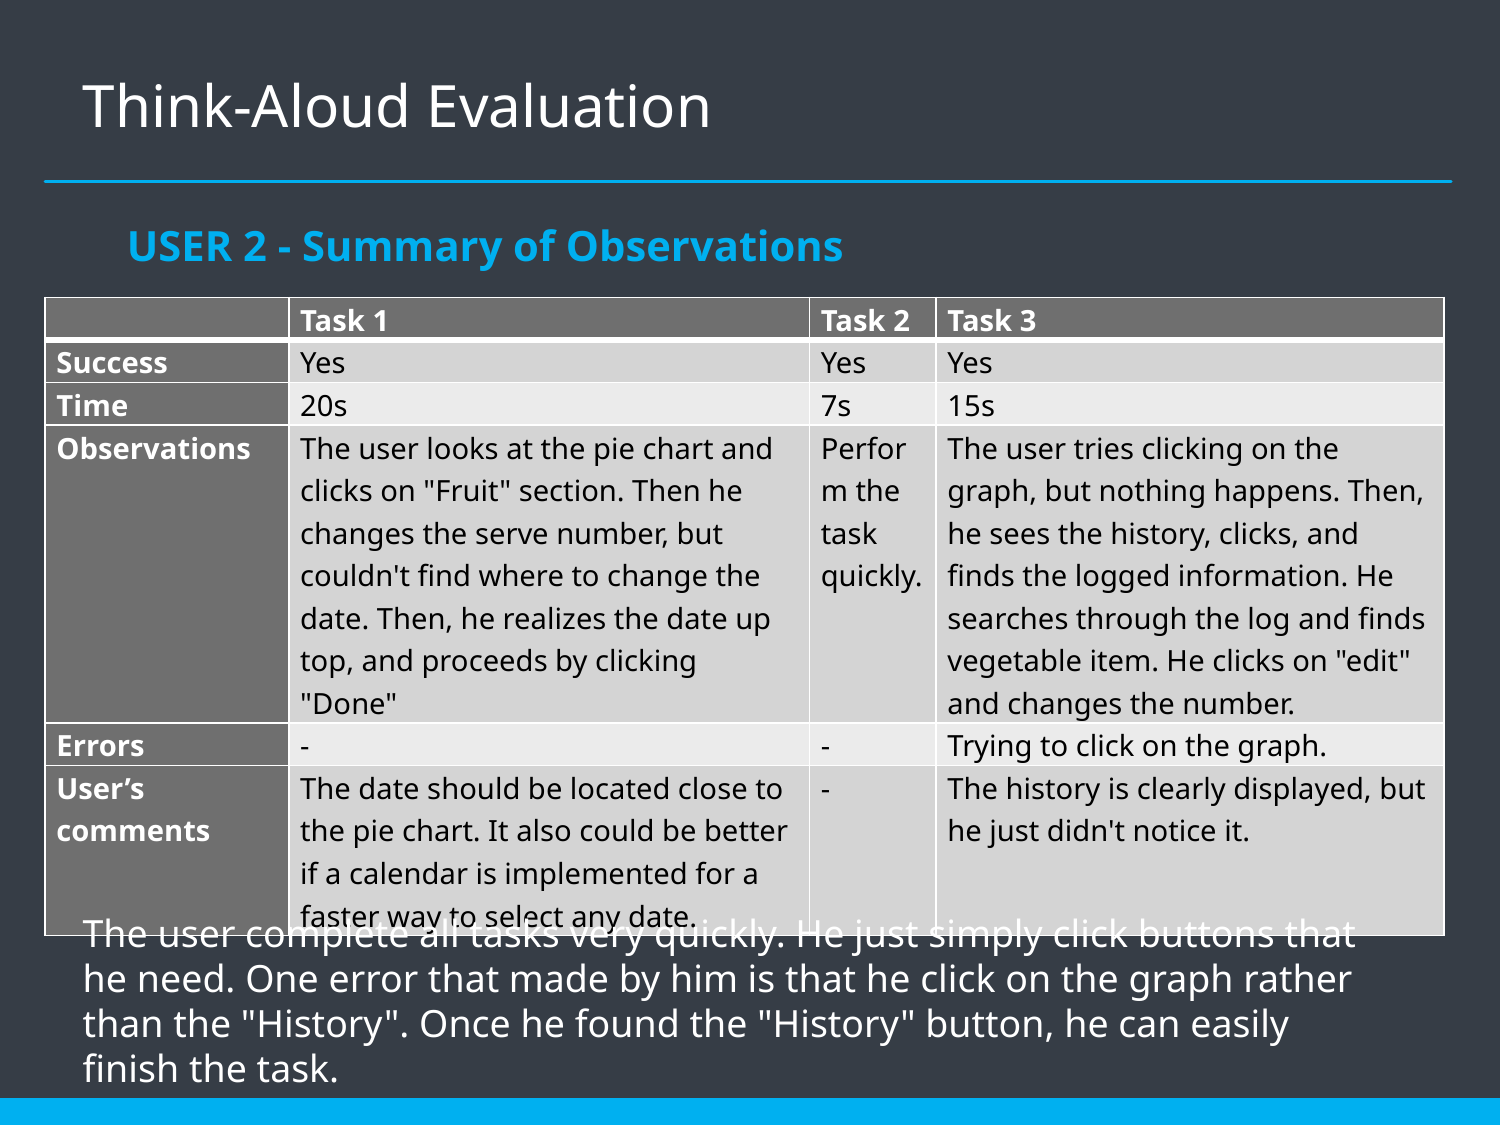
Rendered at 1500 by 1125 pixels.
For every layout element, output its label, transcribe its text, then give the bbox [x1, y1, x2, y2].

table_cell - [810, 724, 935, 765]
table_cell Yes [810, 343, 935, 382]
table_cell Yes [937, 343, 1443, 382]
table_cell - [810, 766, 935, 903]
table_cell Perform the task quickly. [810, 426, 935, 722]
table_cell 20s [290, 383, 809, 424]
table_cell User’s comments [46, 766, 288, 935]
table_cell Errors [46, 724, 288, 765]
table_cell Trying to click on the graph. [937, 724, 1443, 765]
text_box [0, 1098, 1500, 1125]
table_cell 7s [810, 383, 935, 424]
table_cell The user looks at the pie chart and clicks on "Fruit" section. Then he changes the serve number, but couldn't find where to change the date. Then, he realizes the date up top, and proceeds by clicking "Done" [290, 426, 809, 722]
text_box The user complete all tasks very quickly. He just simply click buttons that he need. One error that made by him is that he click on the graph rather than the "History". Once he found the "History" button, he can easily finish the task. [67, 903, 1400, 1098]
table_cell Observations [46, 426, 288, 722]
table_header Task 3 [937, 298, 1443, 337]
table_header [46, 298, 288, 337]
table_cell Success [46, 343, 288, 382]
list USER 2 - Summary of Observations [111, 211, 1384, 297]
table_cell The user tries clicking on the graph, but nothing happens. Then, he sees the history, clicks, and finds the logged information. He searches through the log and finds vegetable item. He clicks on "edit" and changes the number. [937, 426, 1443, 722]
table_cell 15s [937, 383, 1443, 424]
table_cell Time [46, 383, 288, 424]
table_cell Yes [290, 343, 809, 382]
table_header Task 2 [810, 298, 935, 337]
table_cell The date should be located close to the pie chart. It also could be better if a calendar is implemented for a faster way to select any date. [290, 766, 809, 903]
title Think-Aloud Evaluation [67, 25, 1430, 180]
table_cell - [290, 724, 809, 765]
table_cell The history is clearly displayed, but he just didn't notice it. [937, 766, 1443, 935]
table_header Task 1 [290, 298, 809, 337]
